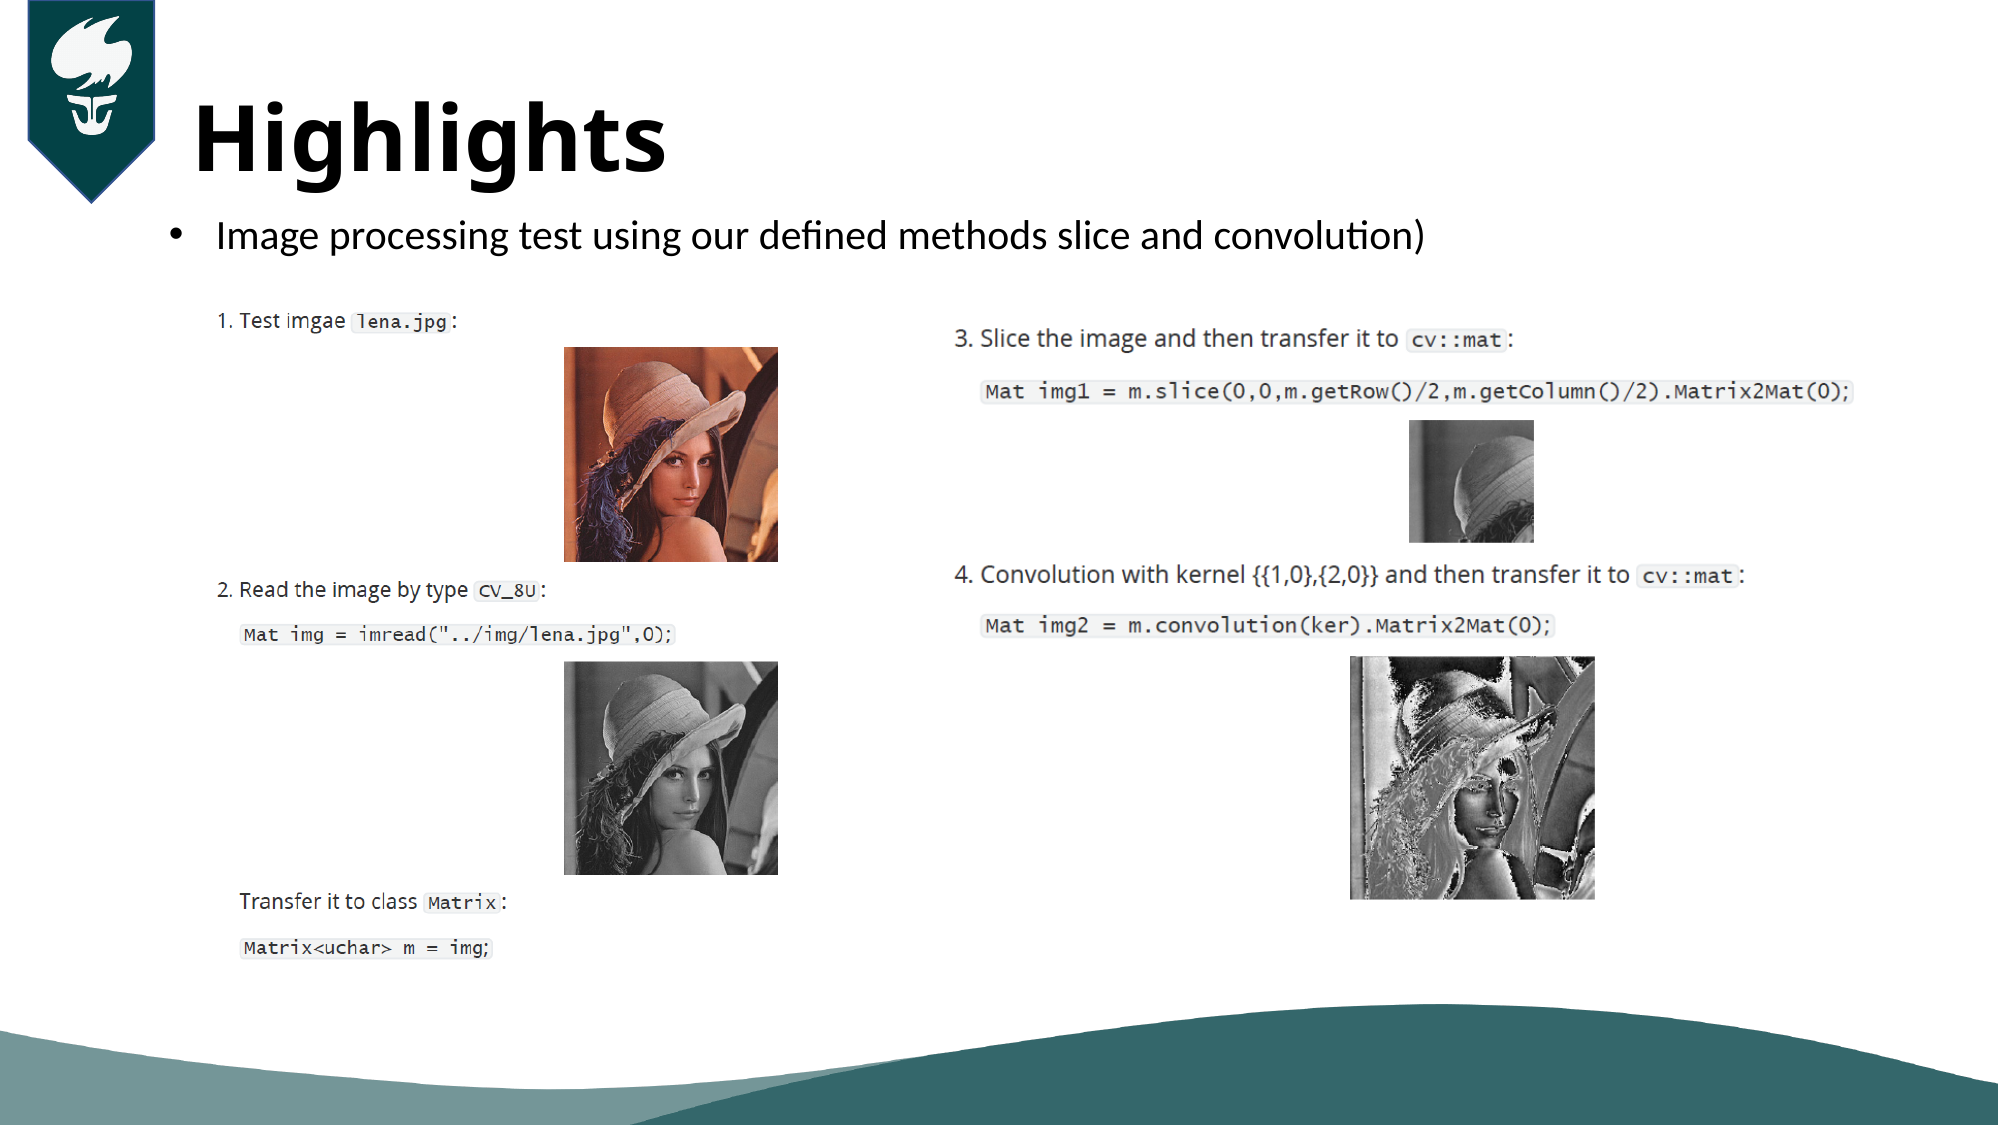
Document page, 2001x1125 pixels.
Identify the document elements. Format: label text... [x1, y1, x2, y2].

text_box Image processing test using our defined methods slice and convolution) [154, 130, 1518, 266]
picture [0, 1004, 2000, 1125]
title Highlights [176, 32, 1902, 251]
picture [202, 305, 2000, 970]
text_box [27, 0, 156, 204]
picture [51, 16, 132, 135]
